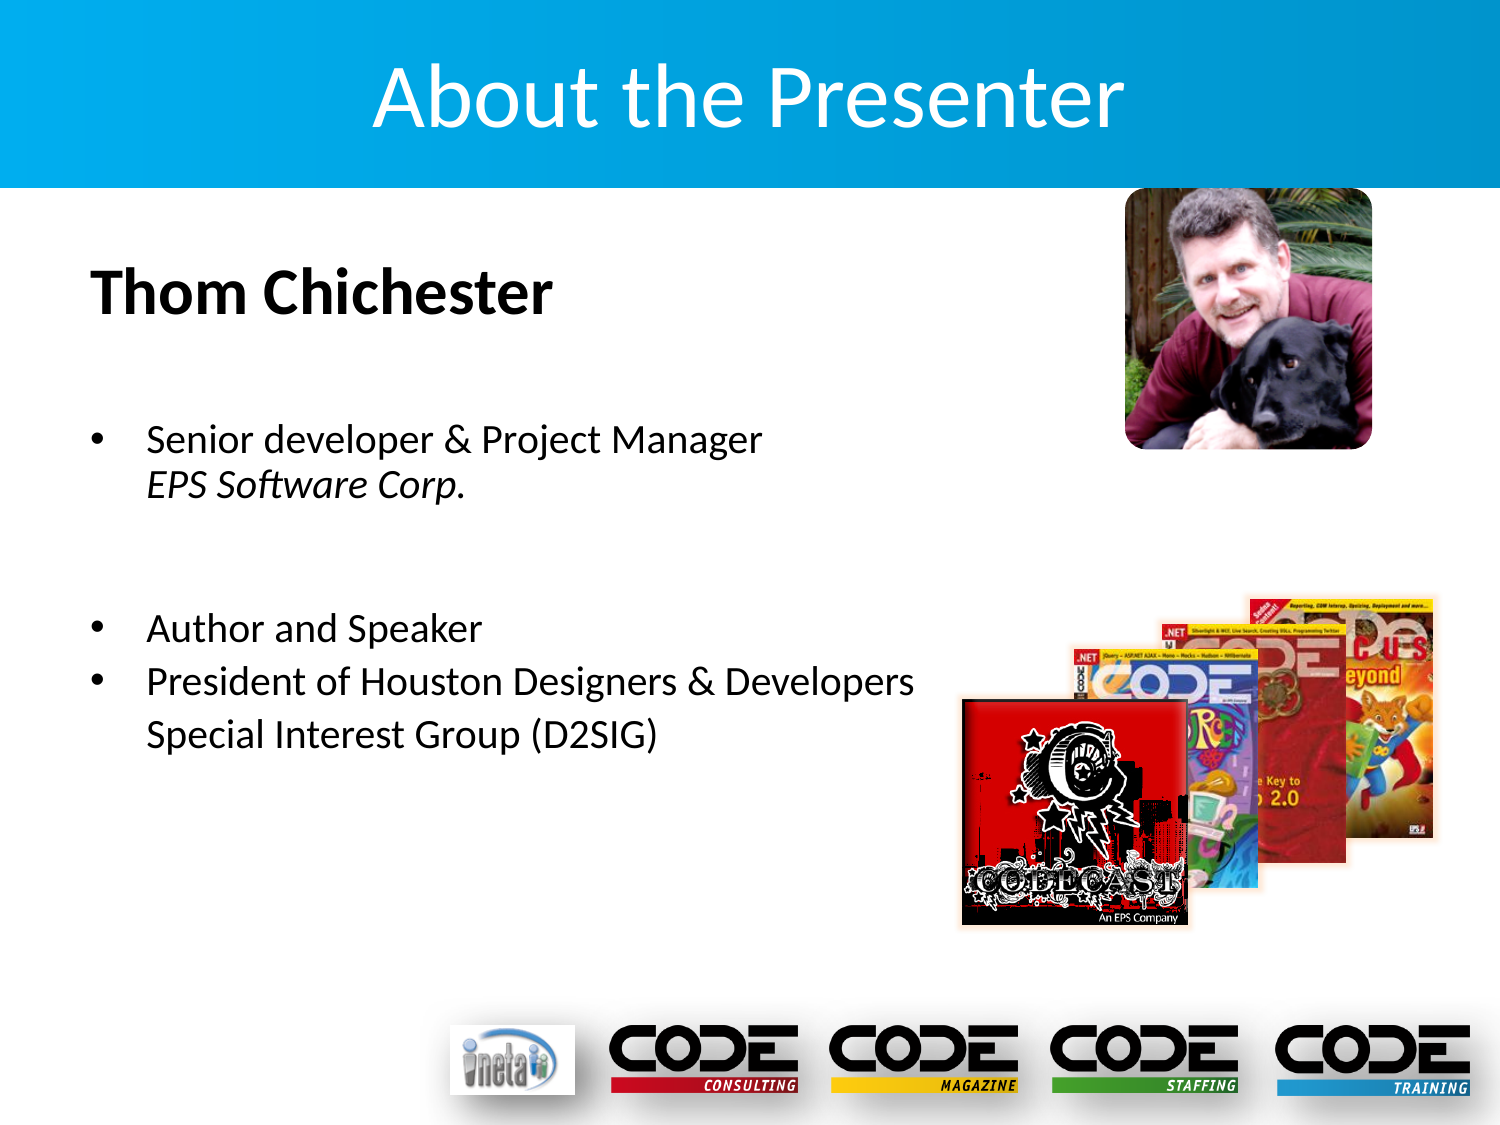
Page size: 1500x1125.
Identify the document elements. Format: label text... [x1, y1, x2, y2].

title About the Presenter [75, 20, 1425, 163]
picture [1275, 1025, 1470, 1096]
picture [1124, 189, 1373, 450]
list Thom Chichester Senior developer & Project Manager EPS Software Corp. Author and Speaker President of Houston Designers & Developers Special Interest Group (D2SIG) [75, 249, 1425, 1000]
picture [962, 599, 1433, 926]
picture [449, 1025, 576, 1095]
picture [1049, 1025, 1238, 1094]
picture [609, 1025, 798, 1094]
picture [829, 1025, 1018, 1094]
